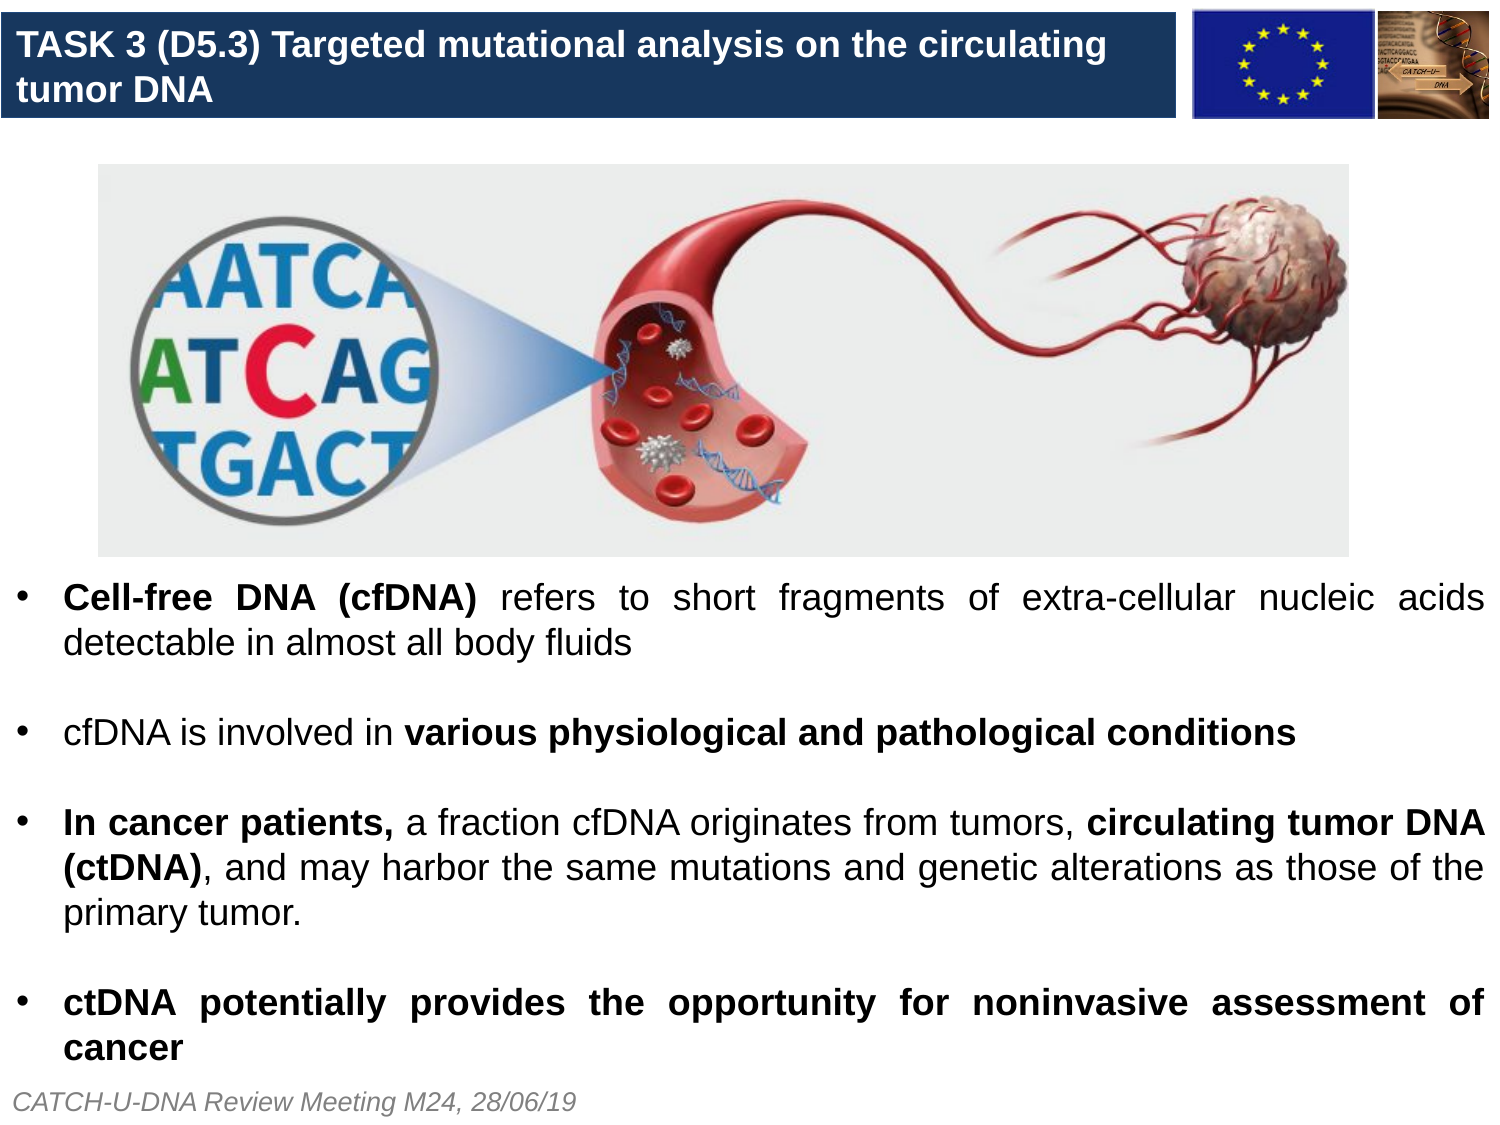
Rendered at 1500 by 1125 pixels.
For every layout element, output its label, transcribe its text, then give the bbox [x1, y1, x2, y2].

picture [98, 164, 1349, 558]
text_box TASK 3 (D5.3) Targeted mutational analysis on the circulating tumor DNA [1, 12, 1176, 118]
text_box Cell-free DNA (cfDNA) refers to short fragments of extra-cellular nucleic acids detectable in almost all body fluids cfDNA is involved in various physiological and pathological conditions In cancer patients, a fraction cfDNA originates from tumors, circulating tumor DNA (ctDNA), and may harbor the same mutations and genetic alterations as those of the primary tumor. ctDNA potentially provides the opportunity for noninvasive assessment of cancer [1, 565, 1500, 1125]
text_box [1192, 8, 1490, 119]
text_box CATCH-U-DNA Review Meeting M24, 28/06/19 [0, 1076, 592, 1125]
